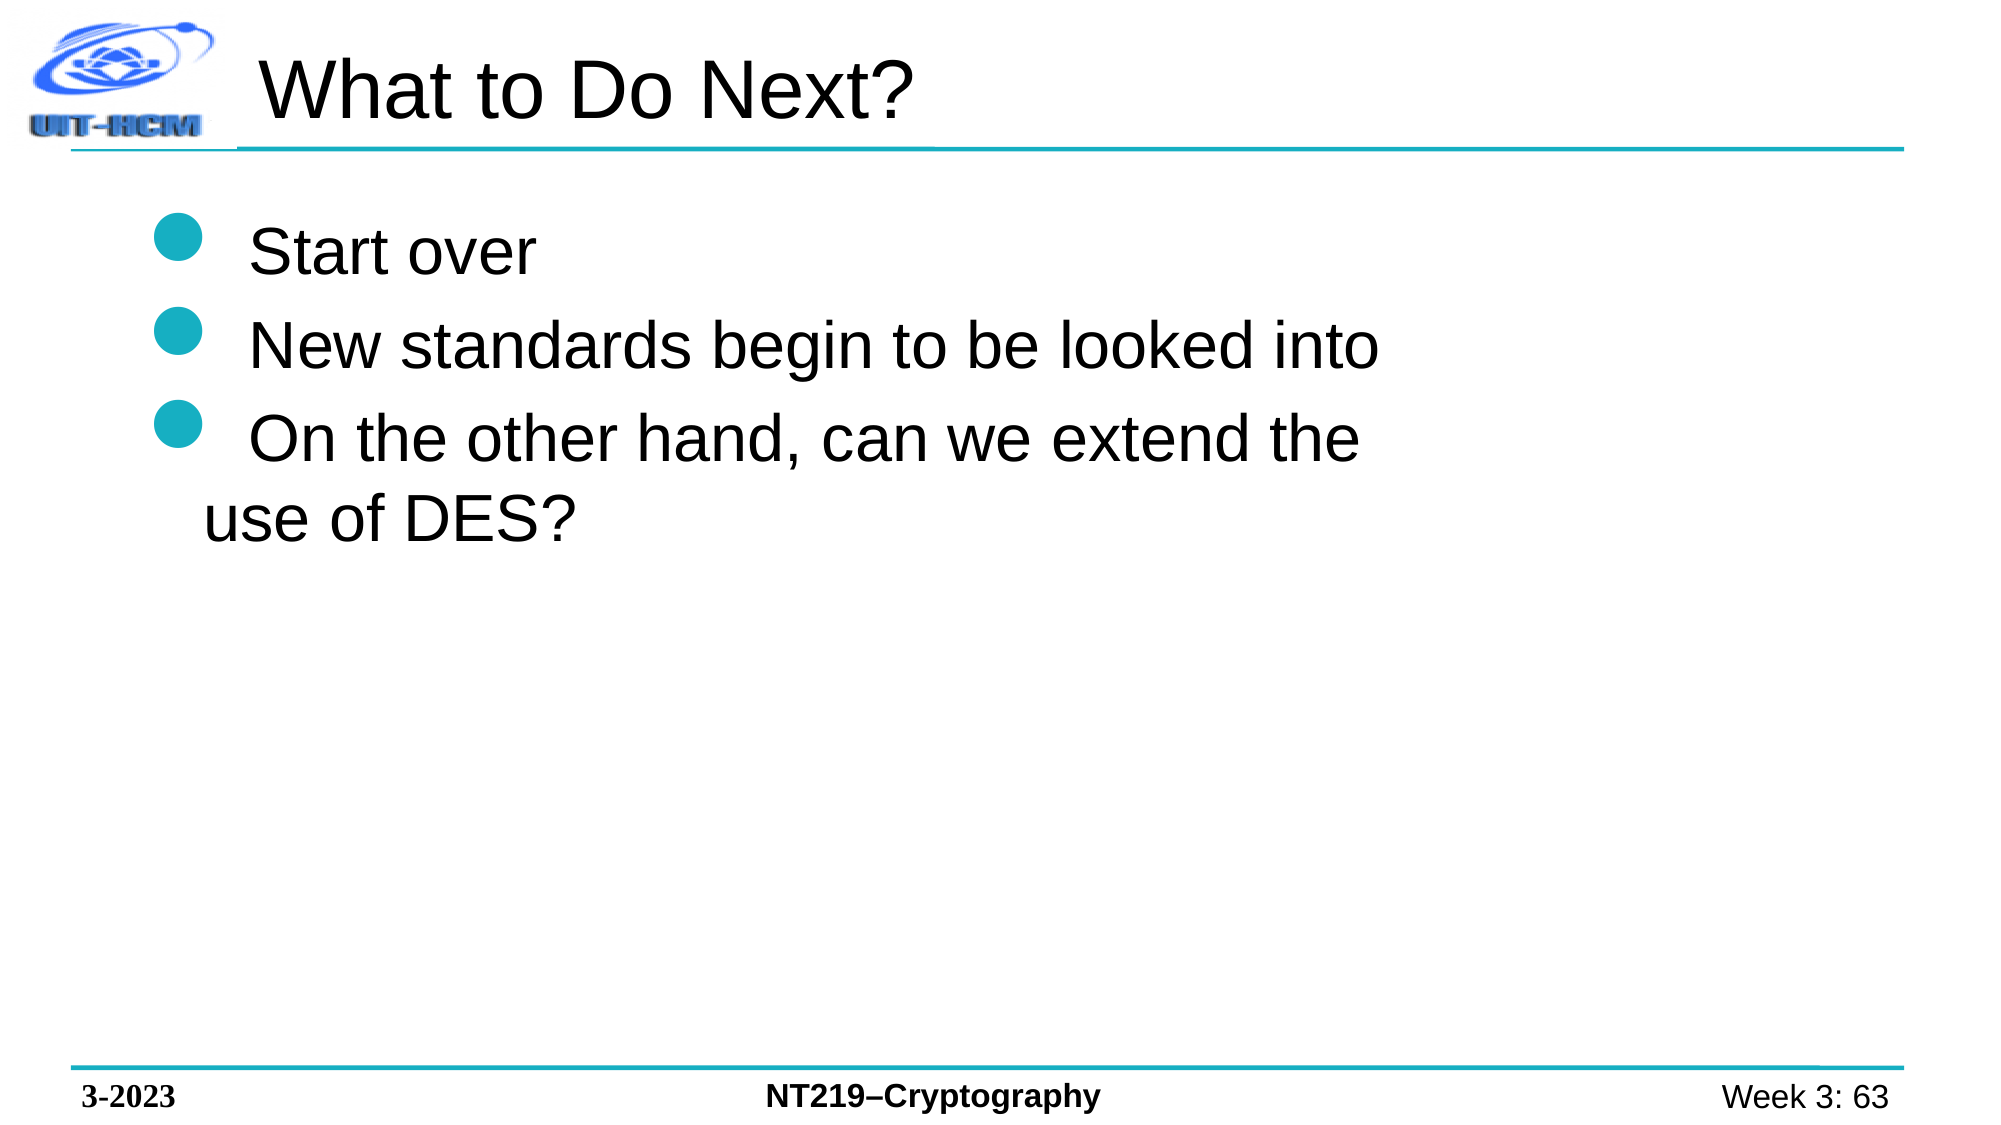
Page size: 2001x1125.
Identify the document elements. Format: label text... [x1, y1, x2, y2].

picture [7, 8, 237, 149]
title What to Do Next? [244, 0, 1482, 171]
list Start over New standards begin to be looked into On the other hand, can we extend the use of DES? [132, 200, 1483, 925]
